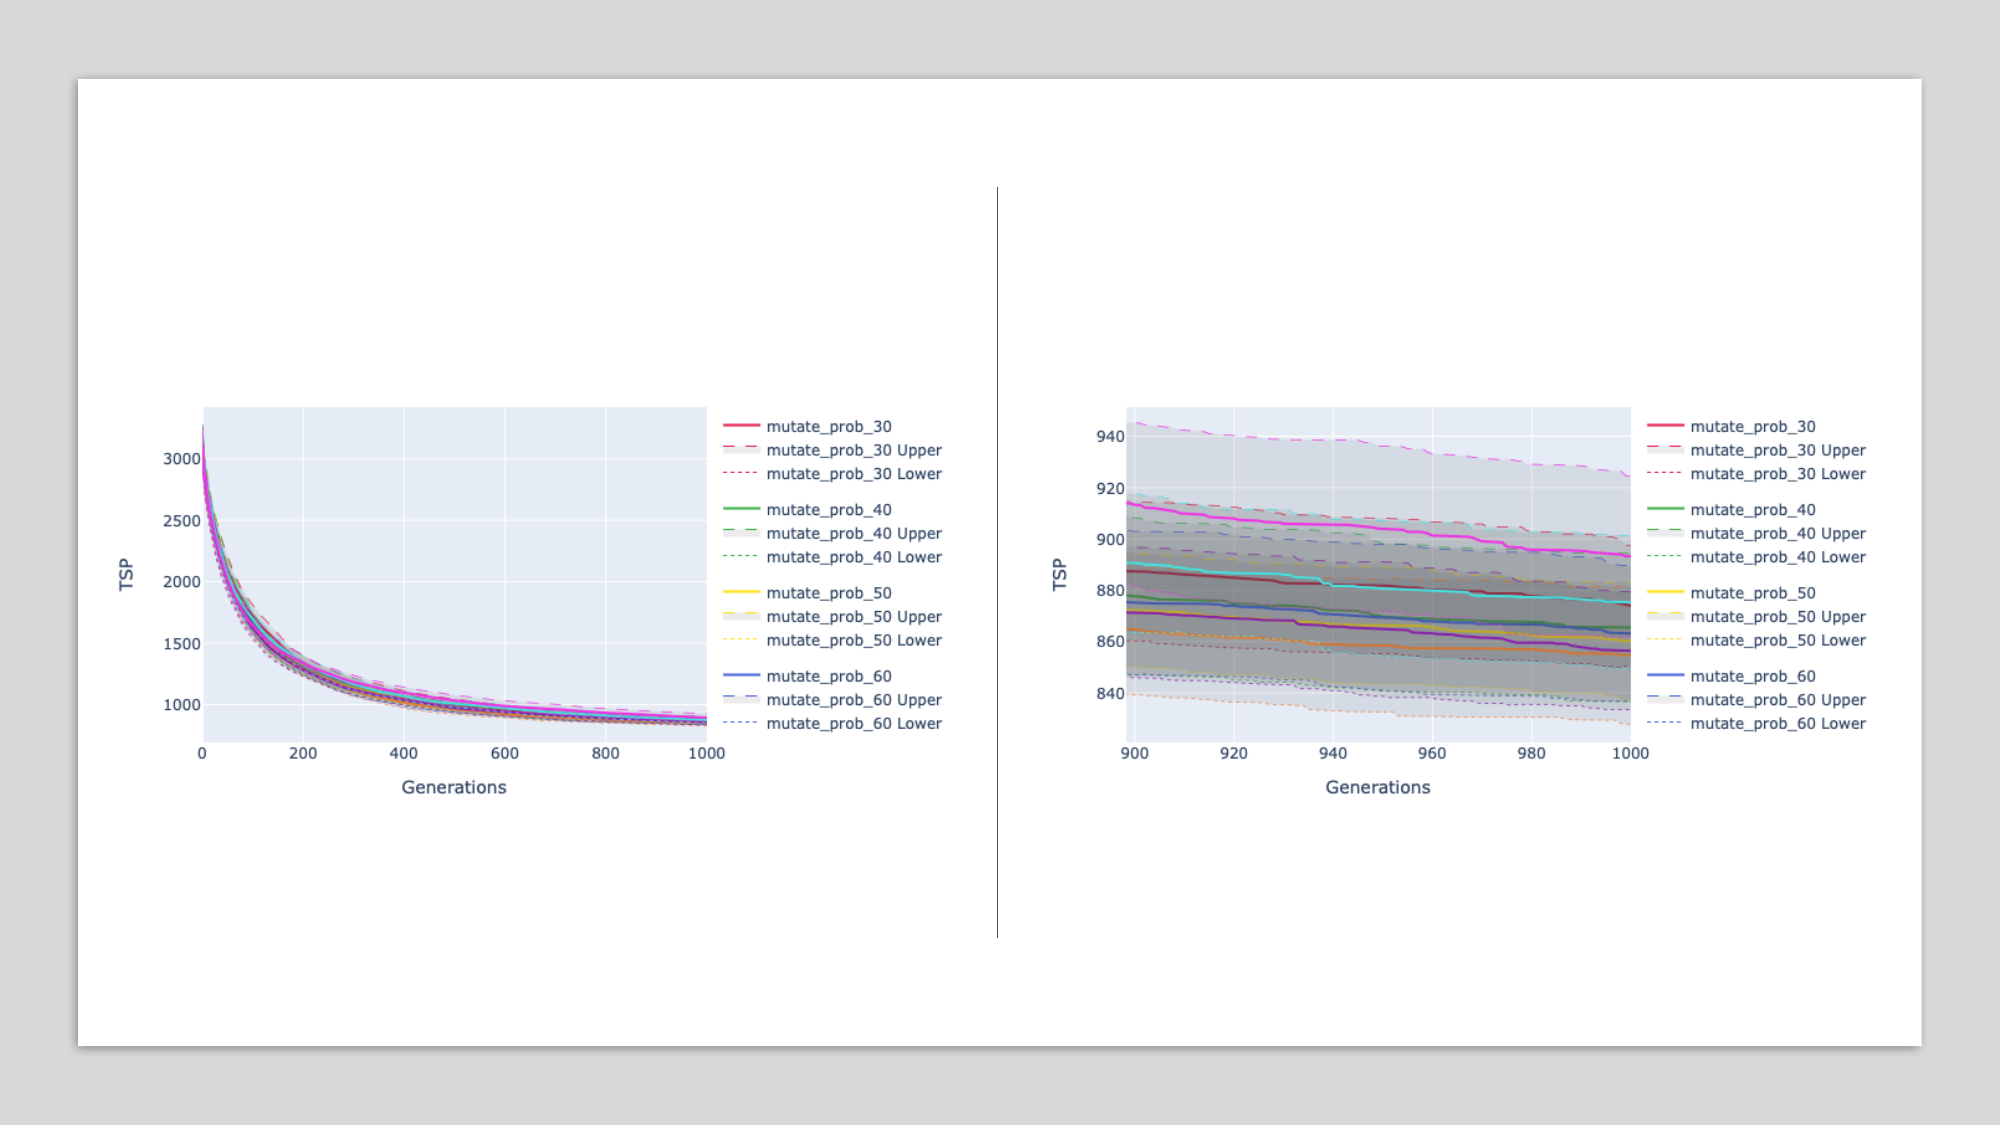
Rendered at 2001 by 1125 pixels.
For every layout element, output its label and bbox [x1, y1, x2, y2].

picture [1027, 283, 1897, 842]
text_box [77, 78, 1923, 1047]
picture [103, 283, 973, 842]
text_box [0, 0, 2000, 1125]
